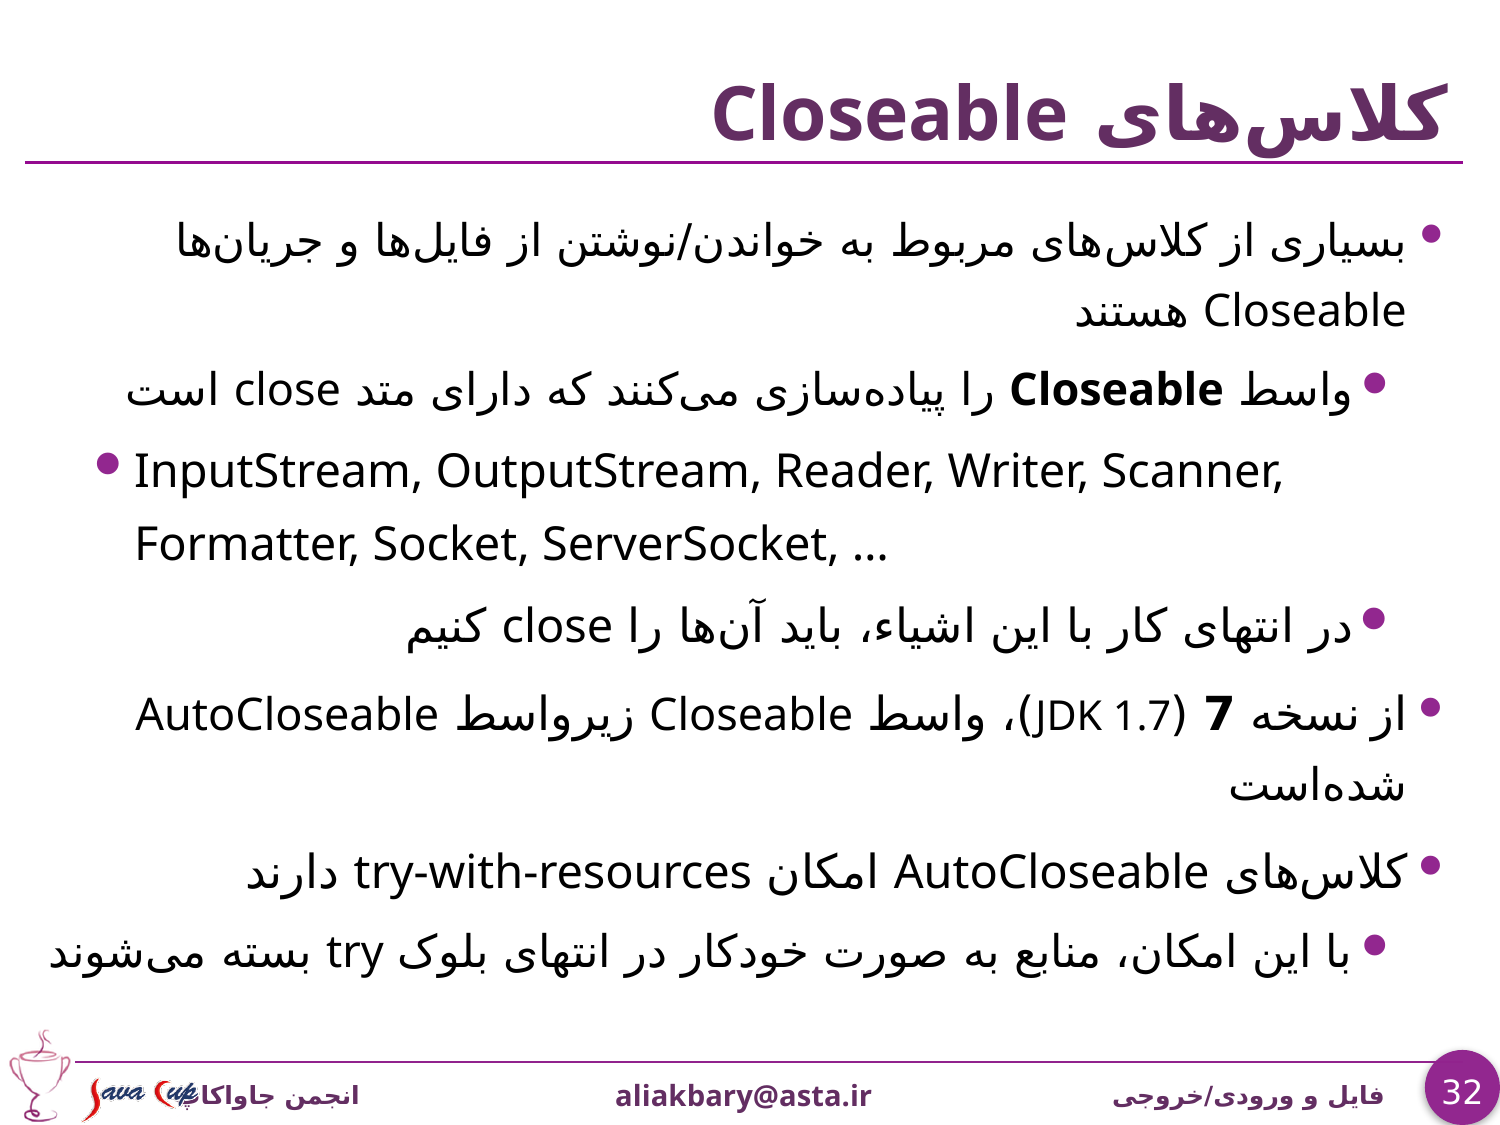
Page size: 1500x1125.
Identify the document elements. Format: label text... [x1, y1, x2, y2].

picture [6, 1028, 75, 1125]
list بسياری از کلاس‌های مربوط به خواندن/نوشتن از فایل‌ها و جریان‌ها Closeable هستند واسط Closeable را پیاده‌سازی می‌کنند که دارای متد close است InputStream, OutputStream, Reader, Writer, Scanner, Formatter, Socket, ServerSocket, … در انتهای کار با این اشیاء، باید آن‌ها را close کنیم از نسخه 7 (JDK 1.7)، واسط Closeable زیرواسط AutoCloseable شده‌است کلاس‌های AutoCloseable امکان try-with-resources دارند با این امکان، منابع به صورت خودکار در انتهای بلوک try بسته می‌شوند [24, 187, 1463, 1063]
picture [79, 1076, 200, 1125]
title کلاس‌های Closeable [24, 37, 1463, 163]
